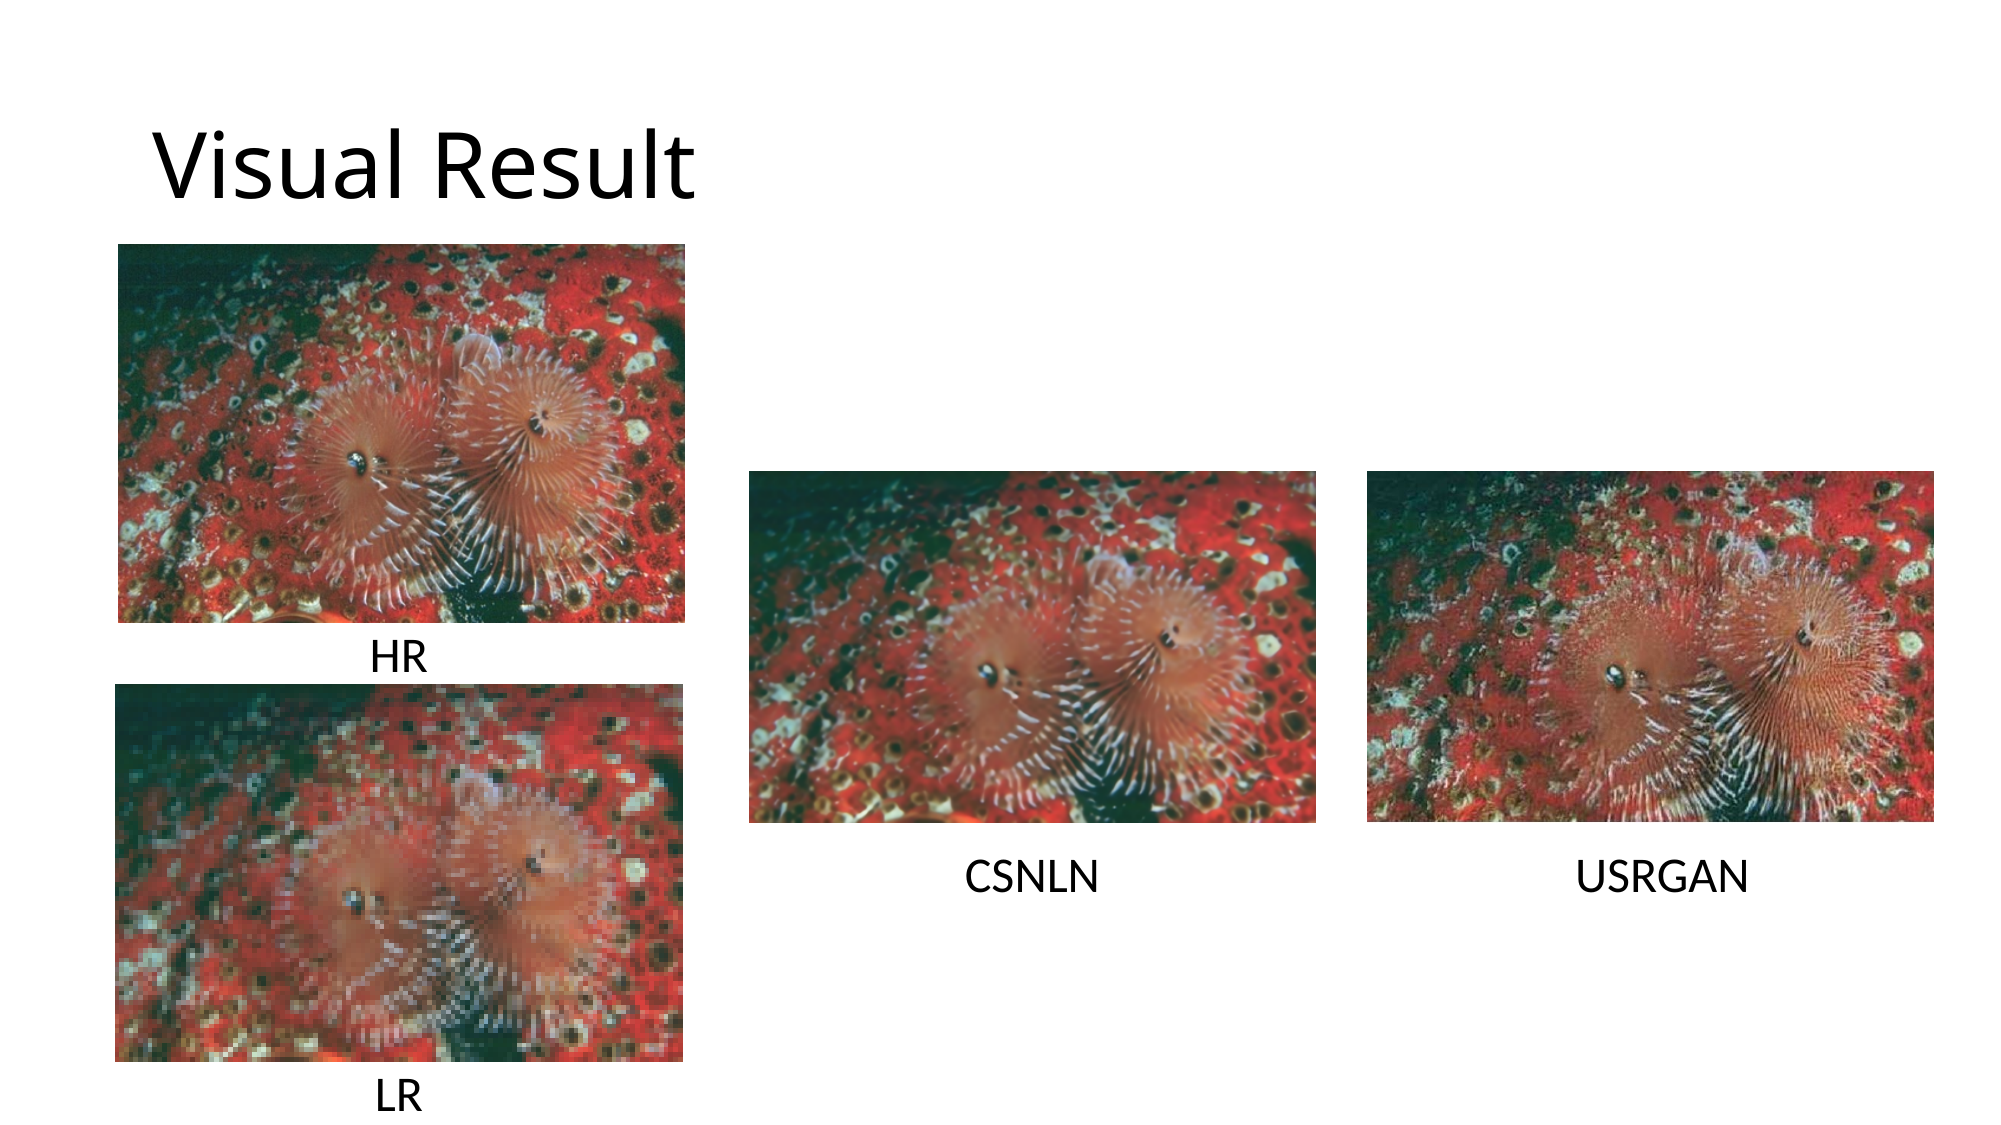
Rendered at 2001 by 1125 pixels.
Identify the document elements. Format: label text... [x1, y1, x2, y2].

text_box CSNLN [885, 834, 1179, 910]
picture [115, 684, 683, 1062]
picture [749, 471, 1316, 823]
text_box HR [252, 623, 546, 684]
picture [1367, 471, 1934, 823]
title Visual Result [137, 59, 1863, 278]
text_box USRGAN [1515, 834, 1809, 910]
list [118, 244, 685, 623]
text_box LR [252, 1062, 546, 1125]
